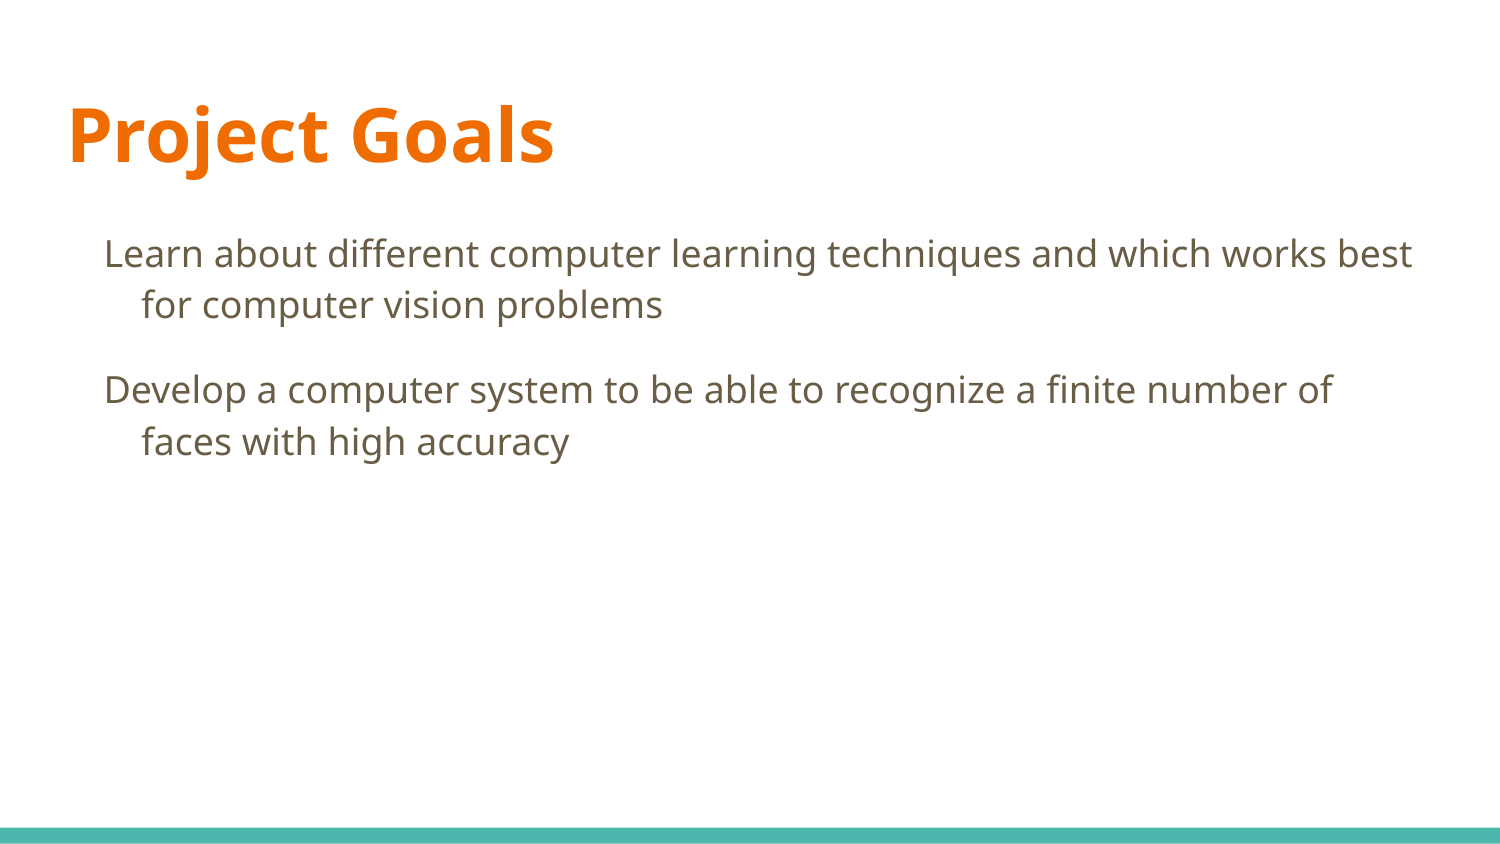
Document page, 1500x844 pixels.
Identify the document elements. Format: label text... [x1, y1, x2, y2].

title Project Goals [51, 72, 1449, 189]
list Learn about different computer learning techniques and which works best for computer vision problems Develop a computer system to be able to recognize a finite number of faces with high accuracy [51, 207, 1449, 750]
